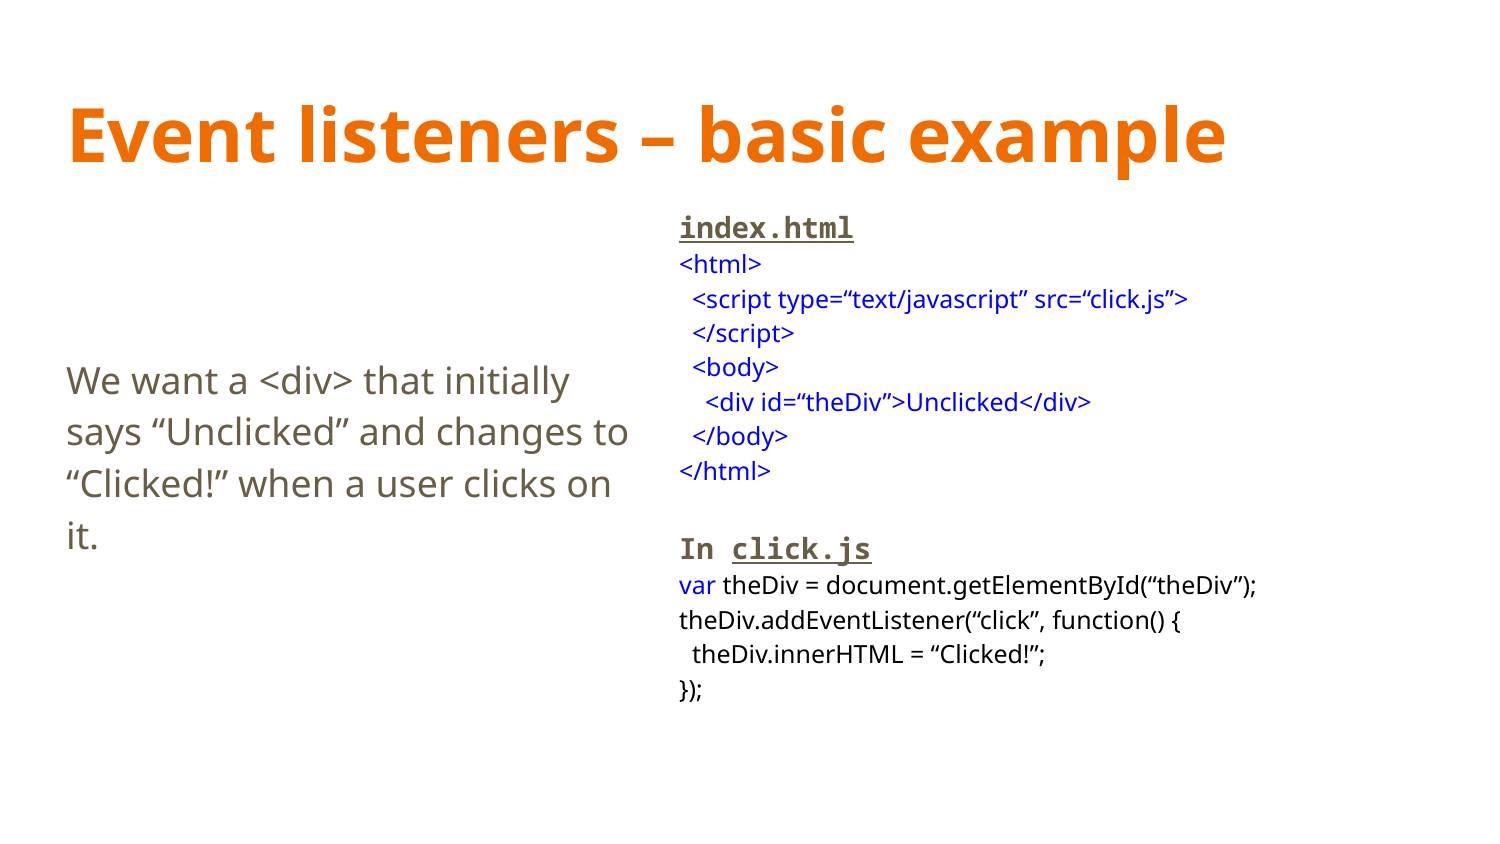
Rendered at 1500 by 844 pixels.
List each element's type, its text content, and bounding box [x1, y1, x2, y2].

list We want a <div> that initially says “Unclicked” and changes to “Clicked!” when a user clicks on it. [51, 334, 656, 509]
list index.html <html> <script type=“text/javascript” src=“click.js”> </script> <body> <div id=“theDiv”>Unclicked</div> </body> </html> In click.js var theDiv = document.getElementById(“theDiv”); theDiv.addEventListener(“click”, function() { theDiv.innerHTML = “Clicked!”; }); [664, 189, 1449, 750]
title Event listeners – basic example [51, 72, 1449, 189]
